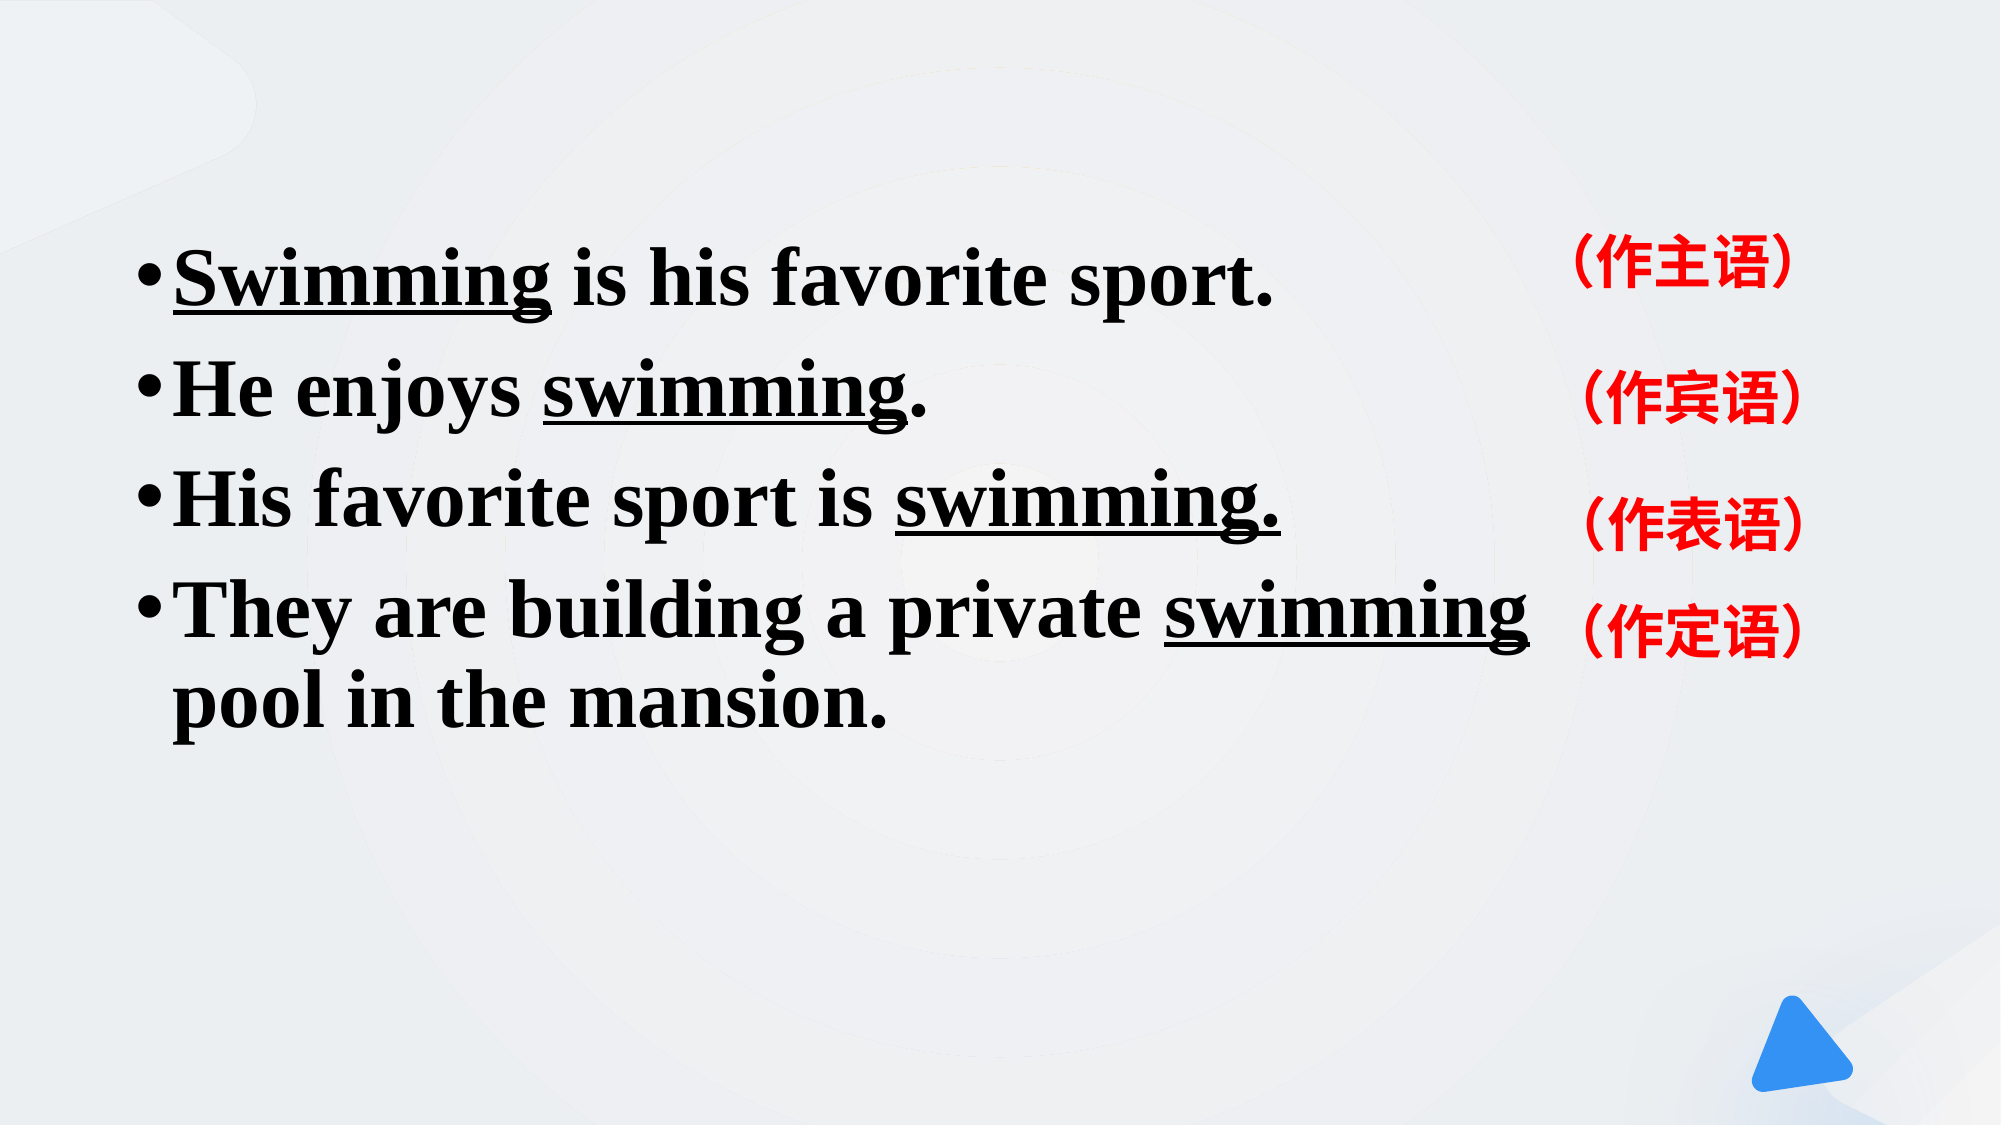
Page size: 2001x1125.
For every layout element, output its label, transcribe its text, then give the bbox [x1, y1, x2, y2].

text_box Swimming is his favorite sport. He enjoys swimming. His favorite sport is swimming. They are building a private swimming pool in the mansion. [120, 226, 1550, 1064]
text_box （作宾语） [1519, 366, 1866, 426]
text_box （作表语） [1525, 487, 1864, 559]
text_box （作定语） [1518, 592, 1869, 668]
text_box （作主语） [1541, 230, 1825, 290]
